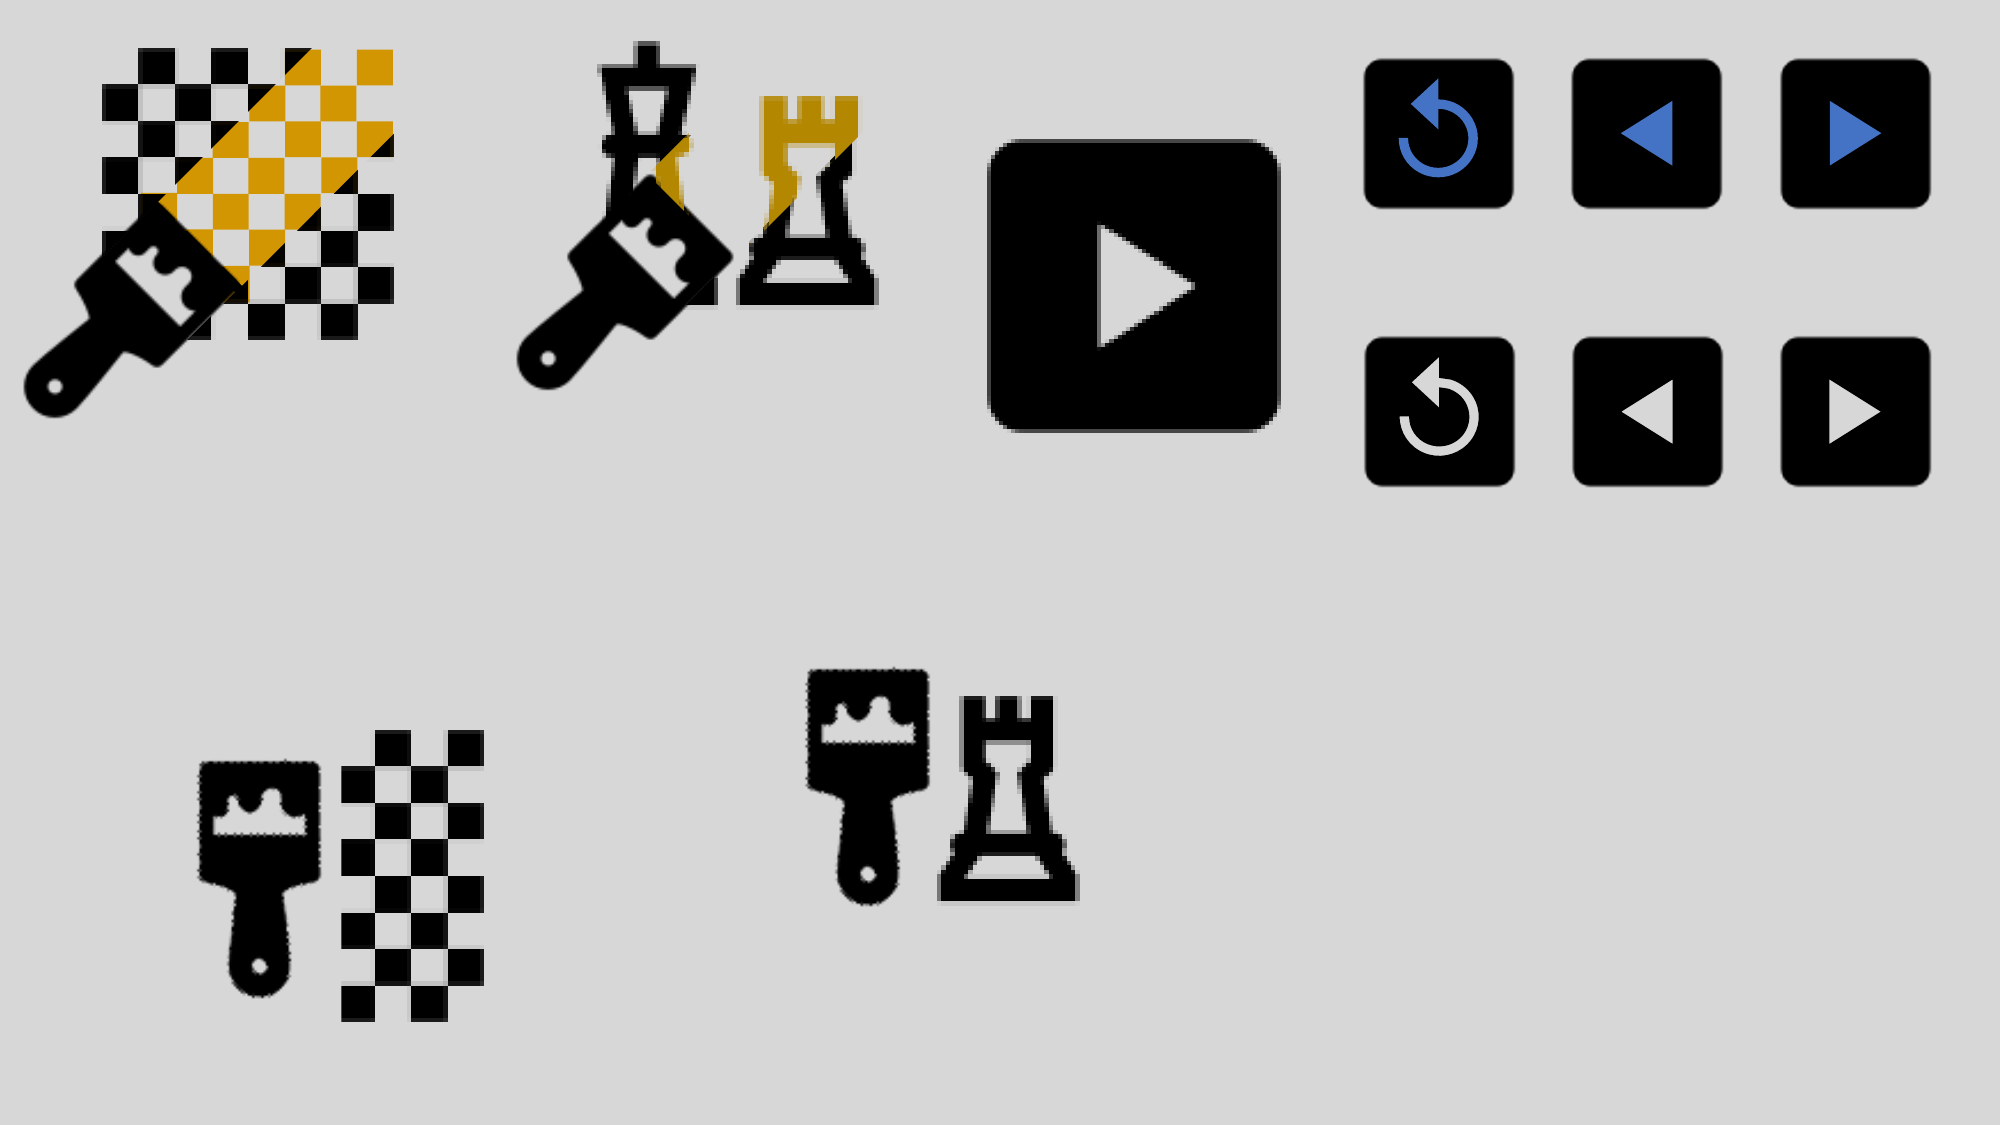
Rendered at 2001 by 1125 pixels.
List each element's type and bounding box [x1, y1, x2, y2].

picture [930, 29, 1960, 516]
text_box [513, 0, 942, 395]
text_box [1398, 78, 1478, 178]
text_box [20, 0, 477, 423]
text_box [699, 548, 1156, 1005]
picture [97, 648, 567, 1105]
